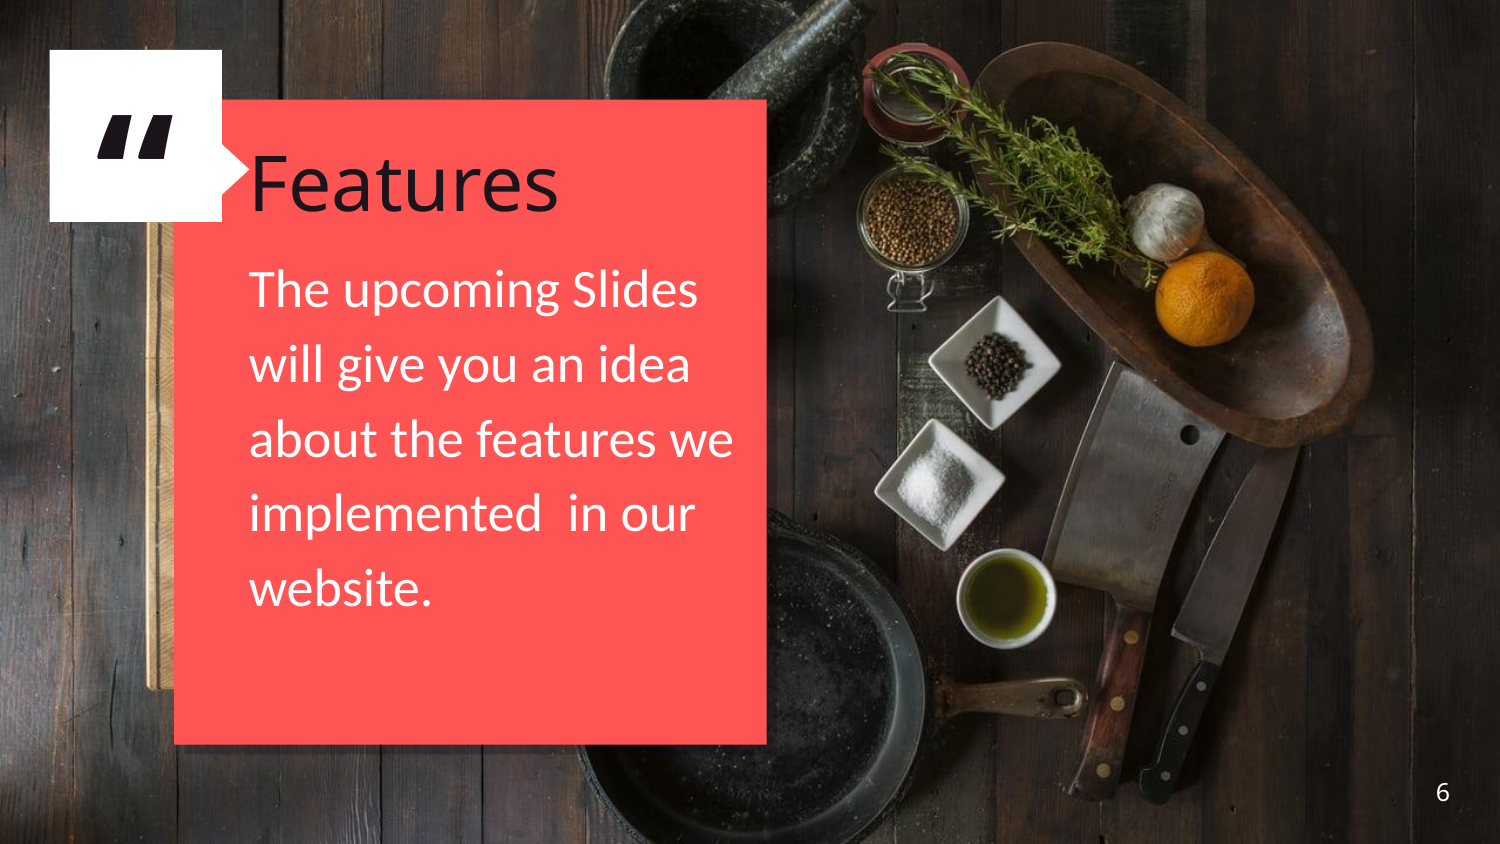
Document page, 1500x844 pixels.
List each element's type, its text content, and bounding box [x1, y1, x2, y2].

picture [0, 0, 1500, 844]
slide_number ‹#› [1350, 743, 1450, 844]
list Features The upcoming Slides will give you an idea about the features we implemented in our website. [248, 120, 741, 724]
